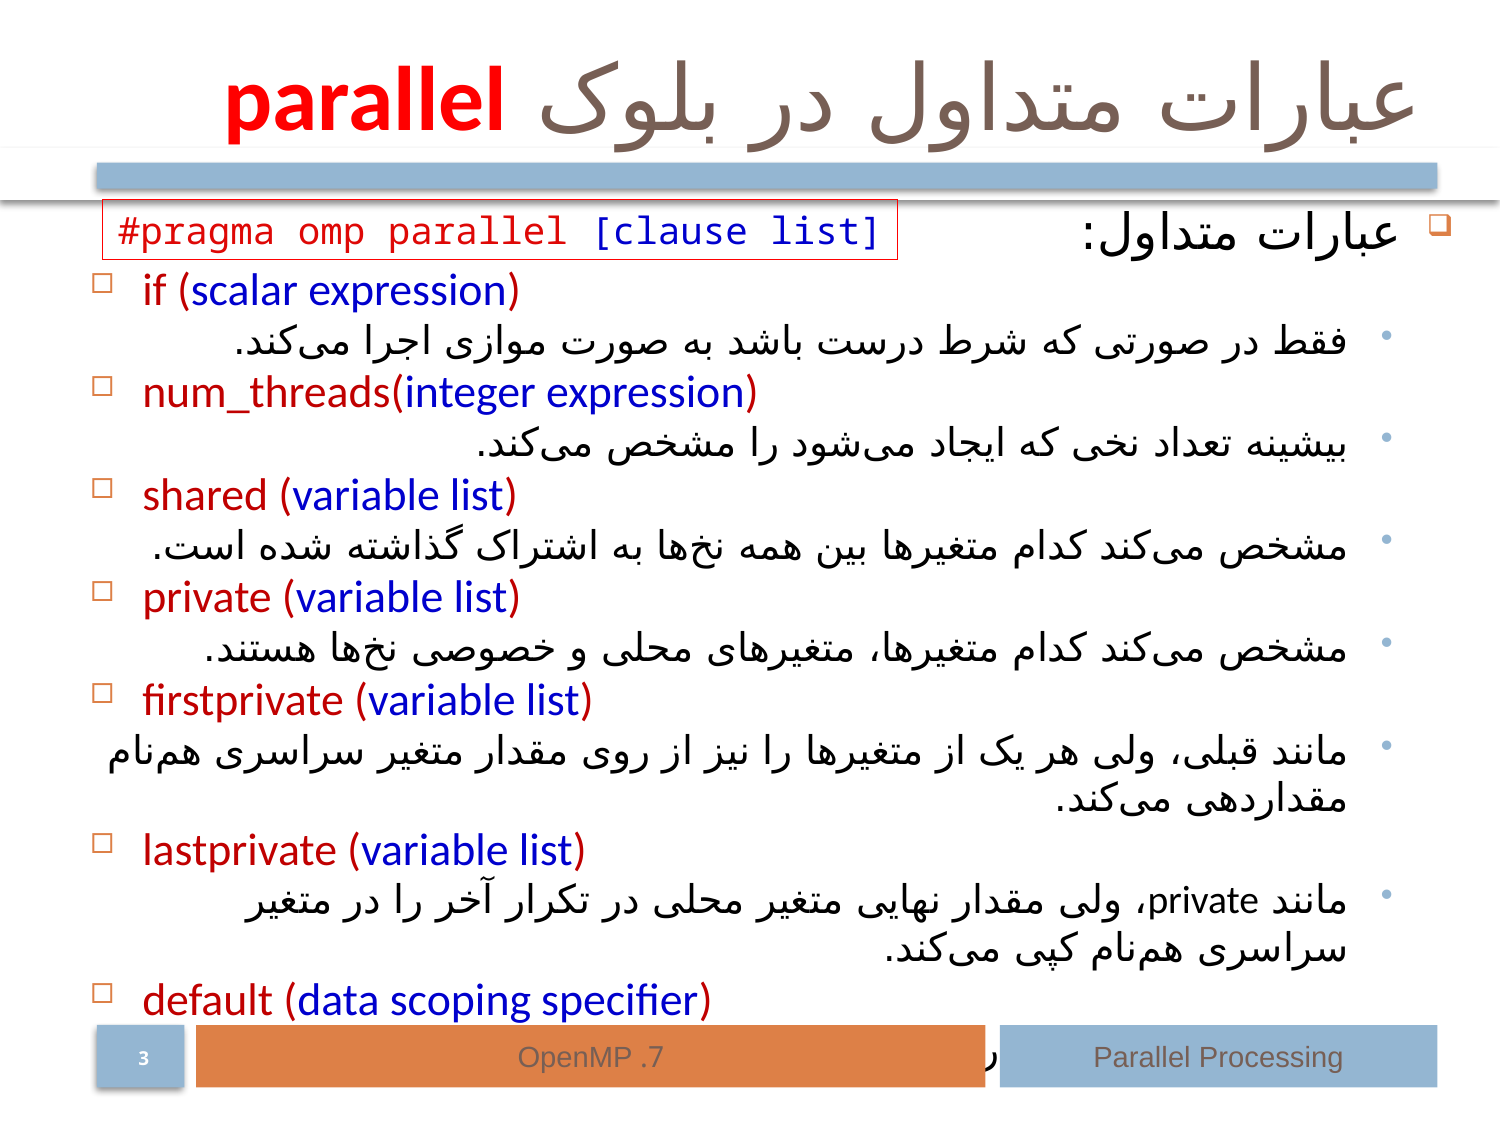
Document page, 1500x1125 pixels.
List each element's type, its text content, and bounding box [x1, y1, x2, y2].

slide_number Parallel Processing [999, 1025, 1438, 1088]
footer 7. OpenMP [196, 1025, 986, 1088]
text_box #pragma omp parallel [clause list] [102, 199, 898, 260]
slide_number 3 [99, 1038, 188, 1079]
list عبارات متداول: if (scalar expression) فقط در صورتی که شرط درست باشد به صورت موازی اجرا می‌کند. num_threads(integer expression) بیشینه تعداد نخی که ایجاد می‌شود را مشخص می‌کند. shared (variable list) مشخص می‌کند کدام متغیرها بین همه نخ‌ها به اشتراک گذاشته شده است. private (variable list) مشخص می‌کند کدام متغیرها، متغیرهای محلی و خصوصی نخ‌ها هستند. firstprivate (variable list) مانند قبلی، ولی هر یک از متغیرها را نیز از روی مقدار متغیر سراسری هم‌نام مقداردهی می‌کند. lastprivate (variable list) مانند private، ولی مقدار نهایی متغیر محلی در تکرار آخر را در متغیر سراسری هم‌نام کپی می‌کند. default (data scoping specifier) پیش‌فرض اشتراک‌گذاری را مشخص می‌کند. shared or none [75, 192, 1469, 993]
title عبارات متداول در بلوک parallel [100, 37, 1438, 150]
